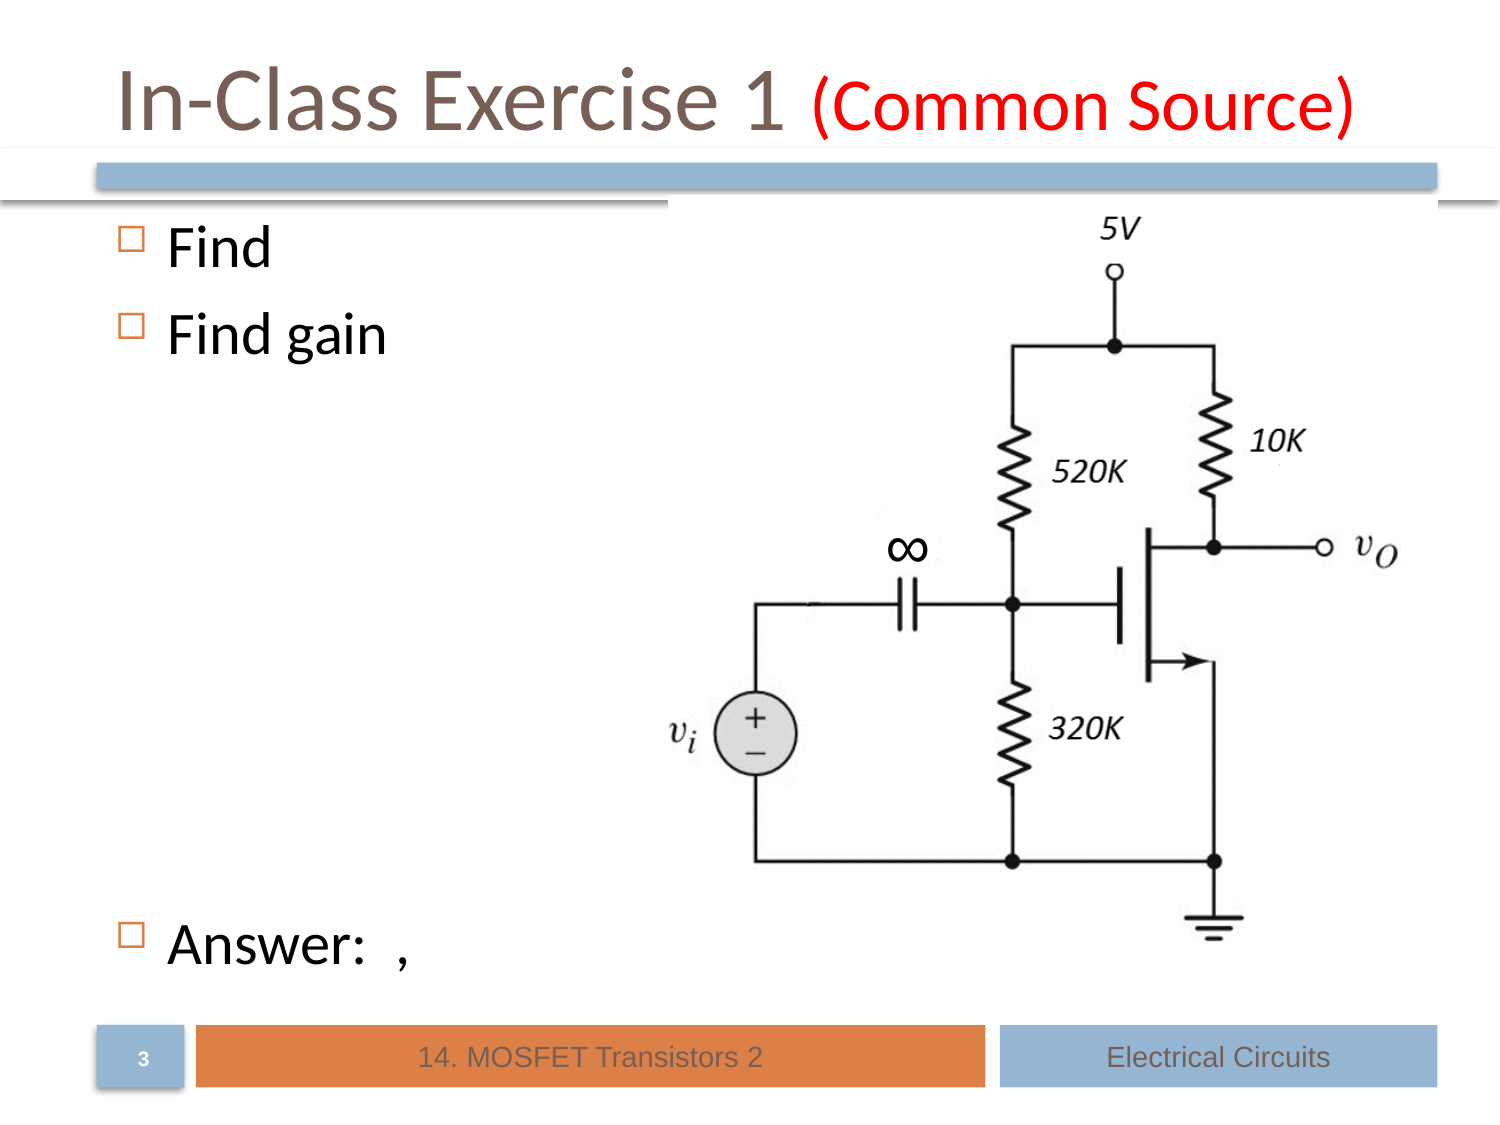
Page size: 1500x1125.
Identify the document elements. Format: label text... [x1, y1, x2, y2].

slide_number 3 [99, 1038, 188, 1079]
footer 14. MOSFET Transistors 2 [196, 1025, 986, 1088]
slide_number Electrical Circuits [999, 1025, 1438, 1088]
title In-Class Exercise 1 (Common Source) [100, 37, 1438, 150]
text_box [668, 195, 1438, 948]
